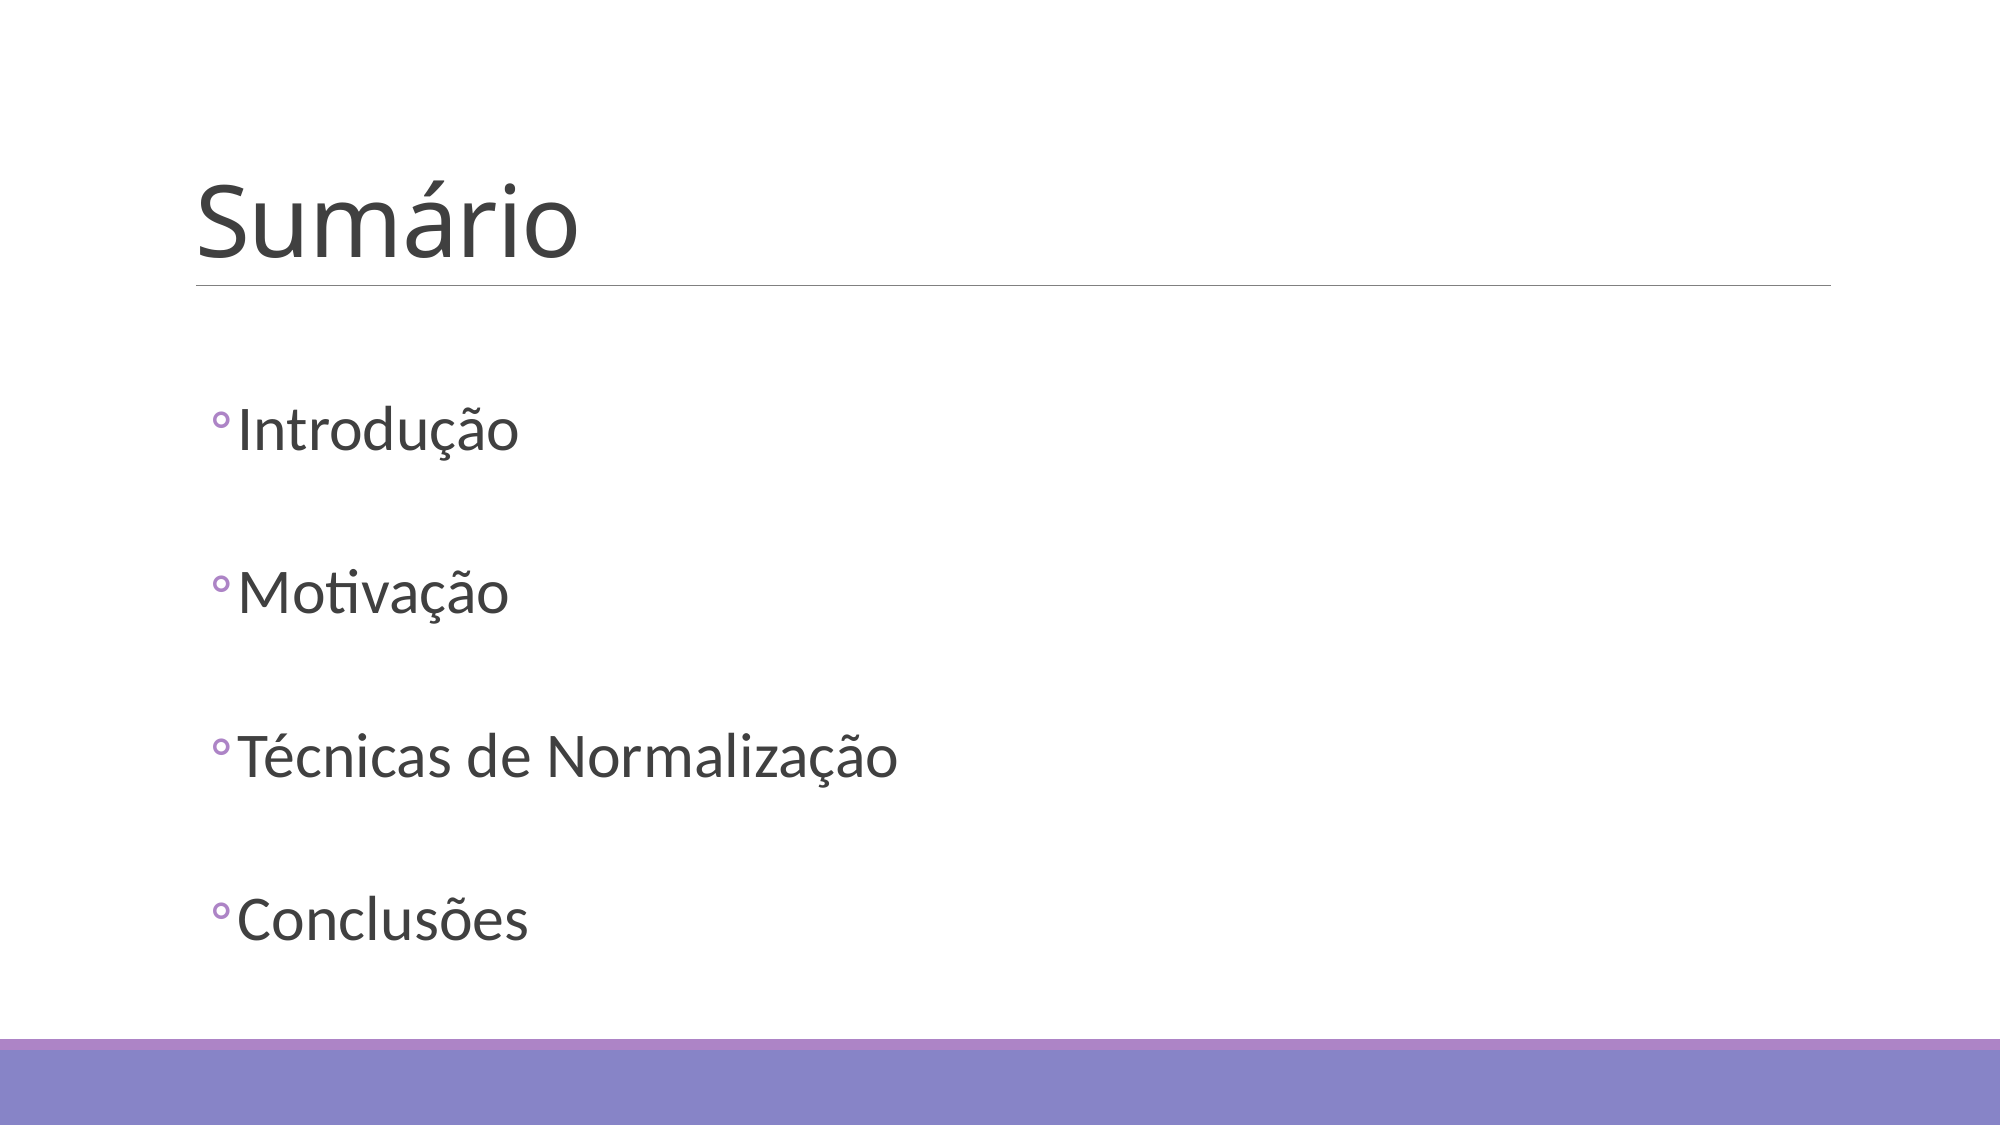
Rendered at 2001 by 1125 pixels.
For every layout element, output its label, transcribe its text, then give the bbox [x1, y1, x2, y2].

list Introdução Motivação Técnicas de Normalização Conclusões [180, 302, 1830, 963]
title Sumário [180, 47, 1830, 285]
